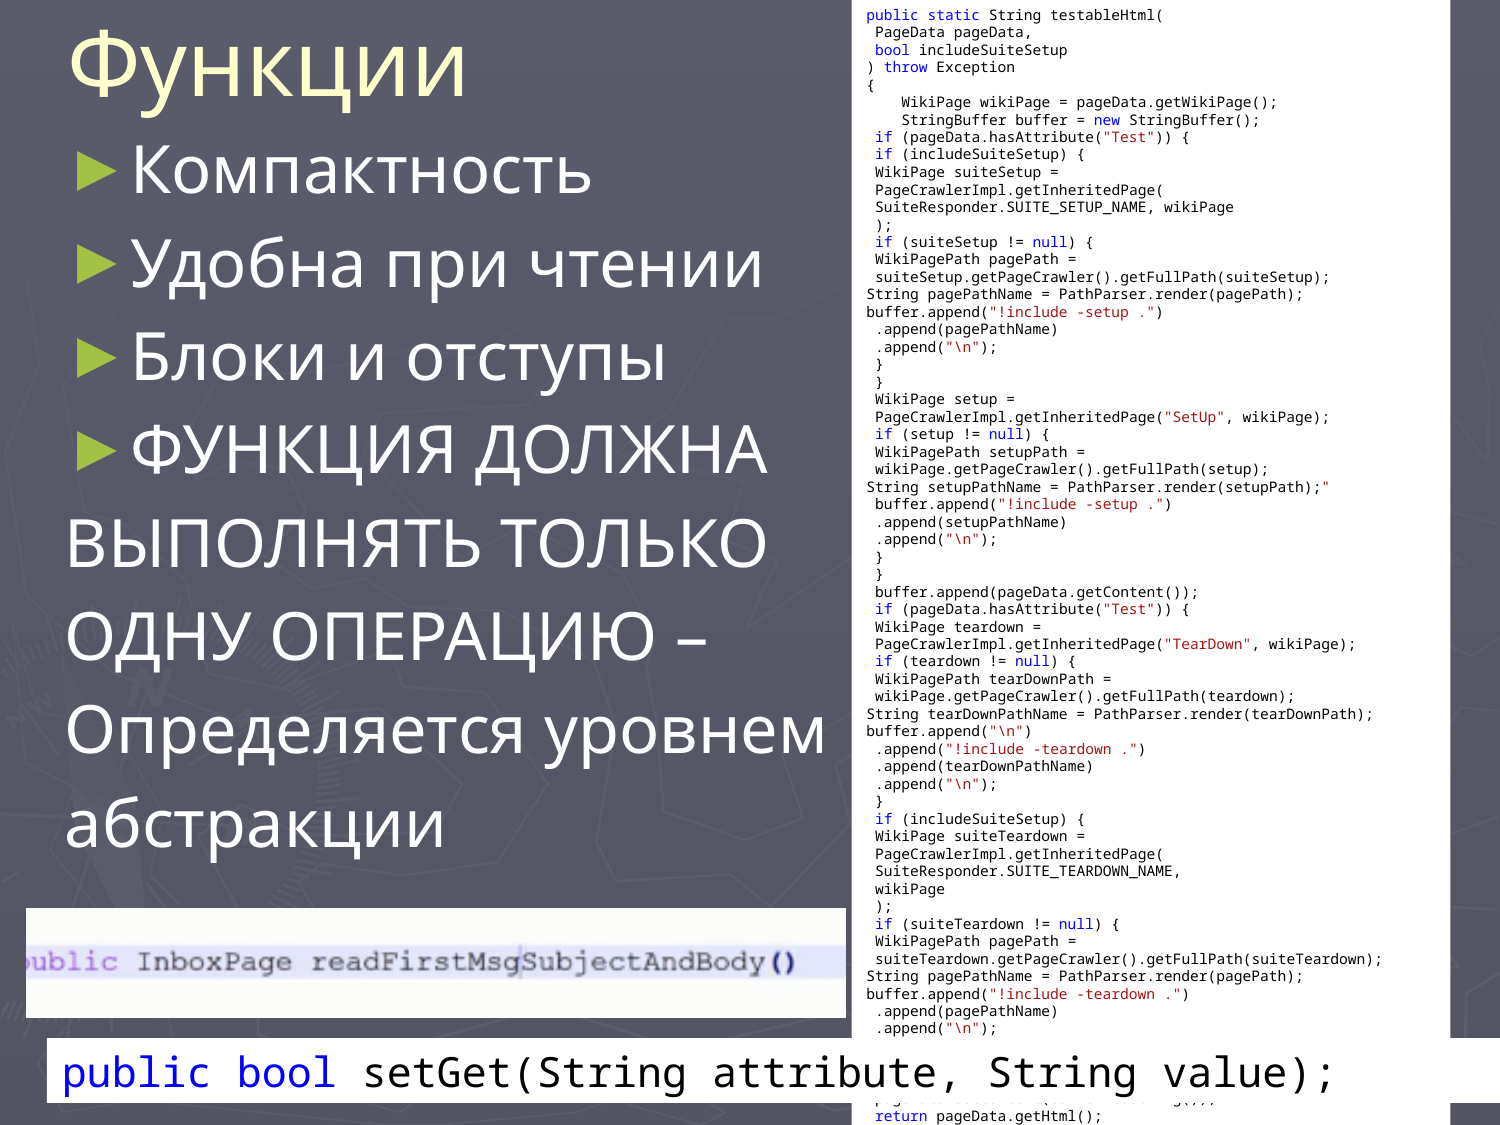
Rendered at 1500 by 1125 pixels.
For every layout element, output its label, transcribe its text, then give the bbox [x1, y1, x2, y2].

picture [25, 908, 846, 1018]
list Компактность Удобна при чтении Блоки и отступы ФУНКЦИЯ ДОЛЖНА ВЫПОЛНЯТЬ ТОЛЬКО ОДНУ ОПЕРАЦИЮ – Определяется уровнем абстракции [49, 119, 851, 454]
text_box public bool setGet(String attribute, String value); [46, 1038, 1500, 1103]
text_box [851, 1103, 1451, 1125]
text_box public static String testableHtml( PageData pageData, bool includeSuiteSetup ) throw Exception { WikiPage wikiPage = pageData.getWikiPage(); StringBuffer buffer = new StringBuffer(); if (pageData.hasAttribute("Test")) { if (includeSuiteSetup) { WikiPage suiteSetup = PageCrawlerImpl.getInheritedPage( SuiteResponder.SUITE_SETUP_NAME, wikiPage ); if (suiteSetup != null) { WikiPagePath pagePath = suiteSetup.getPageCrawler().getFullPath(suiteSetup); String pagePathName = PathParser.render(pagePath); buffer.append("!include -setup .") .append(pagePathName) .append("\n"); } } WikiPage setup = PageCrawlerImpl.getInheritedPage("SetUp", wikiPage); if (setup != null) { WikiPagePath setupPath = wikiPage.getPageCrawler().getFullPath(setup); String setupPathName = PathParser.render(setupPath);" buffer.append("!include -setup .") .append(setupPathName) .append("\n"); } } buffer.append(pageData.getContent()); if (pageData.hasAttribute("Test")) { WikiPage teardown = PageCrawlerImpl.getInheritedPage("TearDown", wikiPage); if (teardown != null) { WikiPagePath tearDownPath = wikiPage.getPageCrawler().getFullPath(teardown); String tearDownPathName = PathParser.render(tearDownPath); buffer.append("\n") .append("!include -teardown .") .append(tearDownPathName) .append("\n"); } if (includeSuiteSetup) { WikiPage suiteTeardown = PageCrawlerImpl.getInheritedPage( SuiteResponder.SUITE_TEARDOWN_NAME, wikiPage ); if (suiteTeardown != null) { WikiPagePath pagePath = suiteTeardown.getPageCrawler().getFullPath(suiteTeardown); String pagePathName = PathParser.render(pagePath); buffer.append("!include -teardown .") .append(pagePathName) .append("\n"); } } } pageData.setContent(buffer.toString()); return pageData.getHtml(); } [851, 0, 1451, 1038]
title Функции [52, 0, 851, 119]
